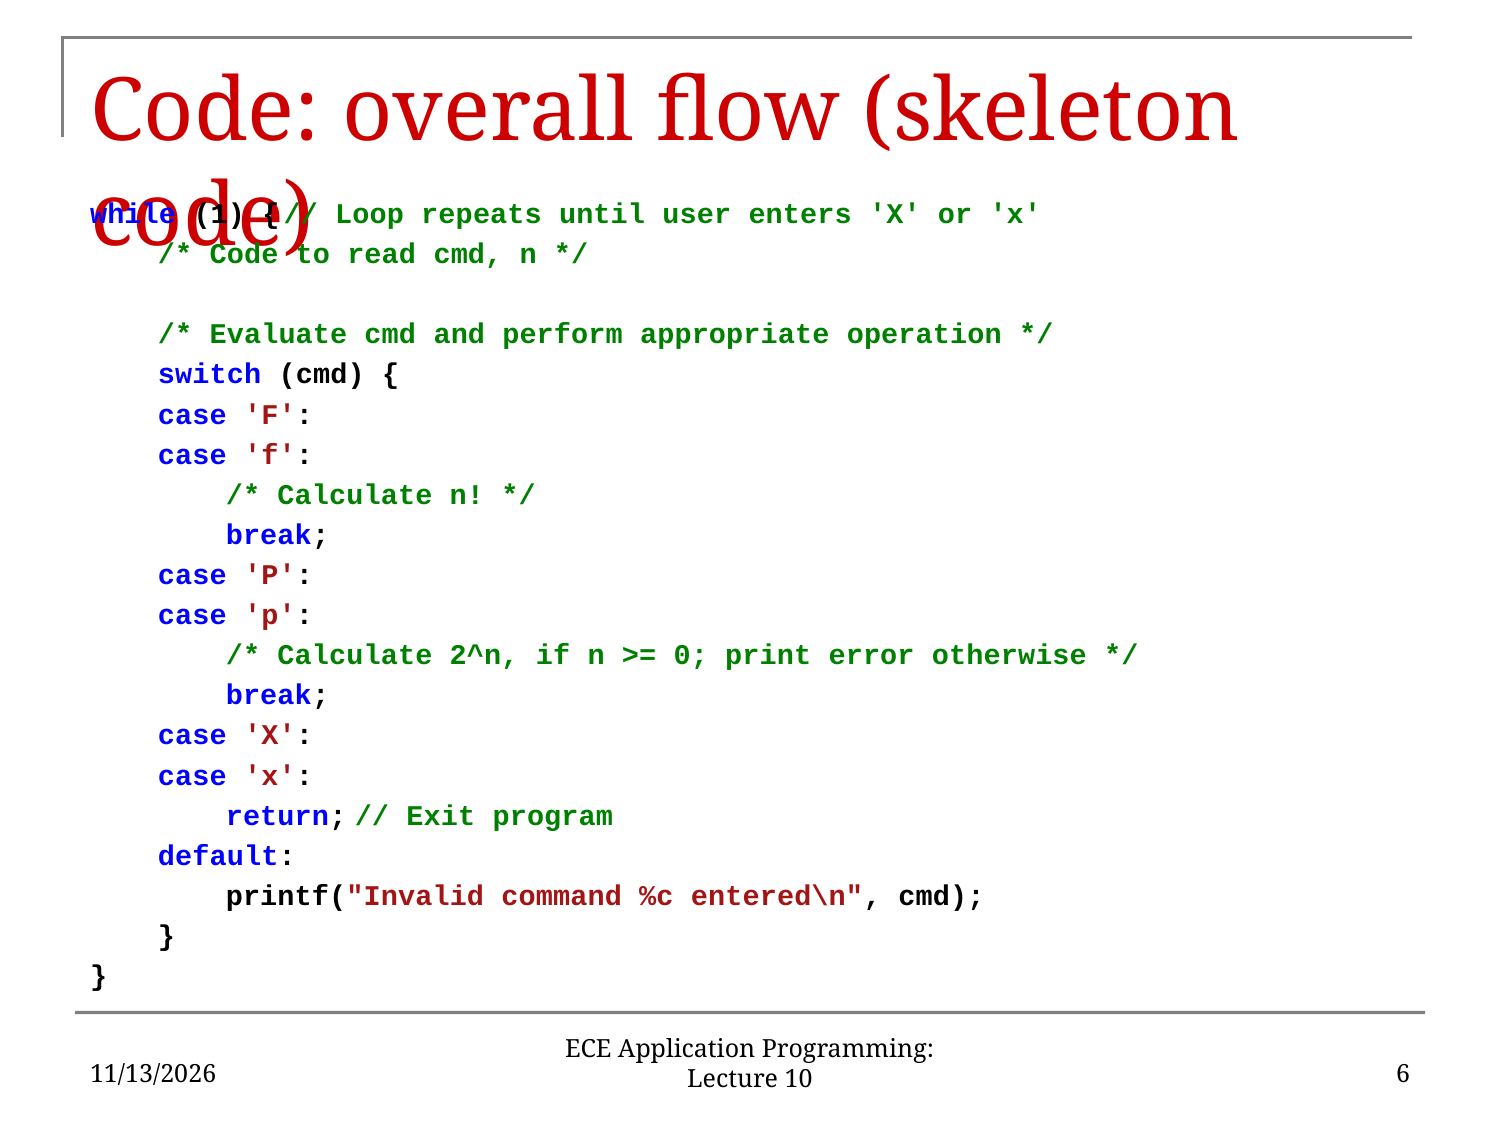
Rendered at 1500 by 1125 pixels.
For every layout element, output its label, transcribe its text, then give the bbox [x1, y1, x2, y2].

footer ECE Application Programming: Lecture 10 [512, 1024, 988, 1101]
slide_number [74, 1023, 426, 1100]
list while (1) { // Loop repeats until user enters 'X' or 'x' /* Code to read cmd, n */ /* Evaluate cmd and perform appropriate operation */ switch (cmd) { case 'F': case 'f': /* Calculate n! */ break; case 'P': case 'p': /* Calculate 2^n, if n >= 0; print error otherwise */ break; case 'X': case 'x': return; // Exit program default: printf("Invalid command %c entered\n", cmd); } } [75, 187, 1425, 1006]
slide_number 6 [1074, 1023, 1426, 1100]
title Code: overall flow (skeleton code) [75, 45, 1425, 163]
